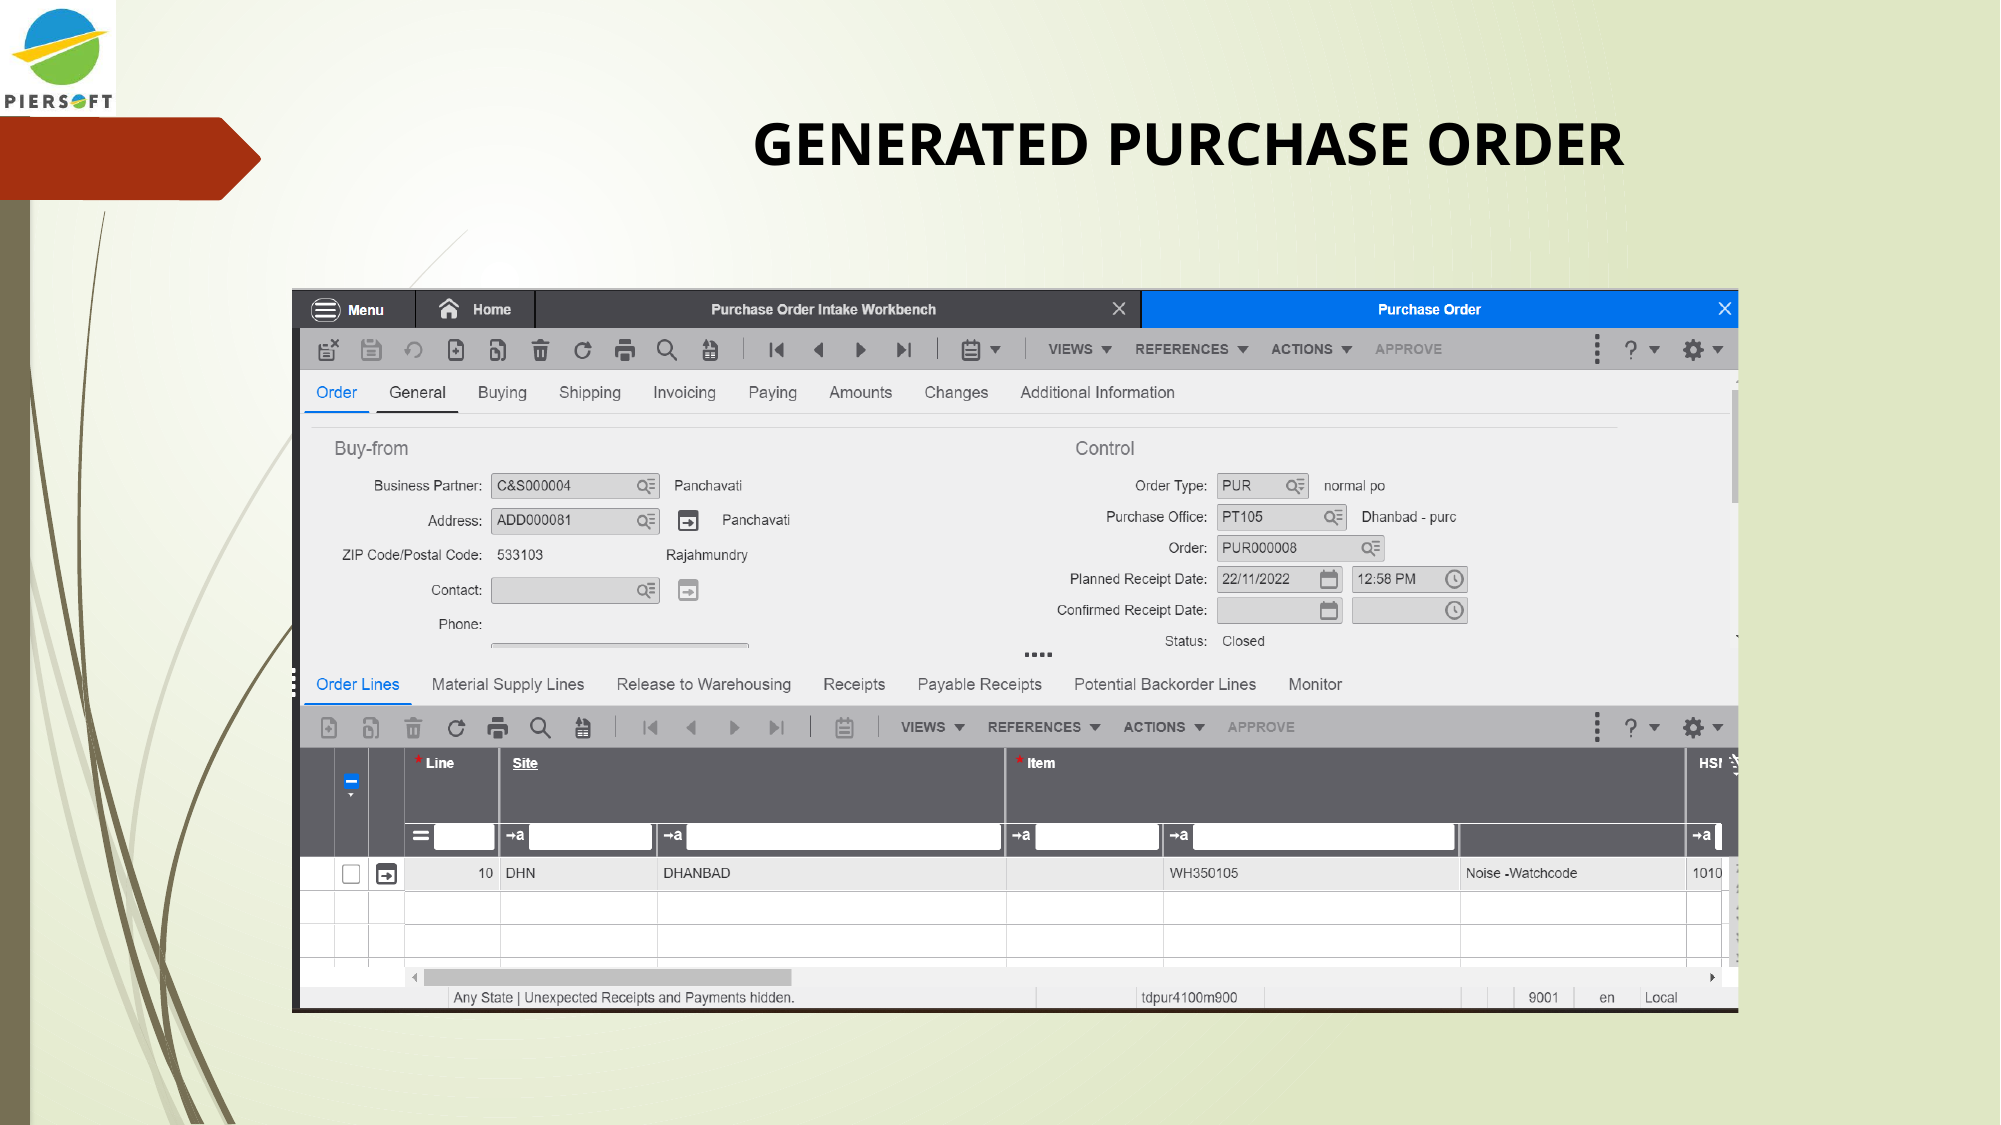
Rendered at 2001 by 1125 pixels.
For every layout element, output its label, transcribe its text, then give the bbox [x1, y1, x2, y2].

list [291, 288, 1739, 1013]
picture [0, 0, 117, 117]
text_box GENERATED PURCHASE ORDER [737, 99, 1641, 185]
